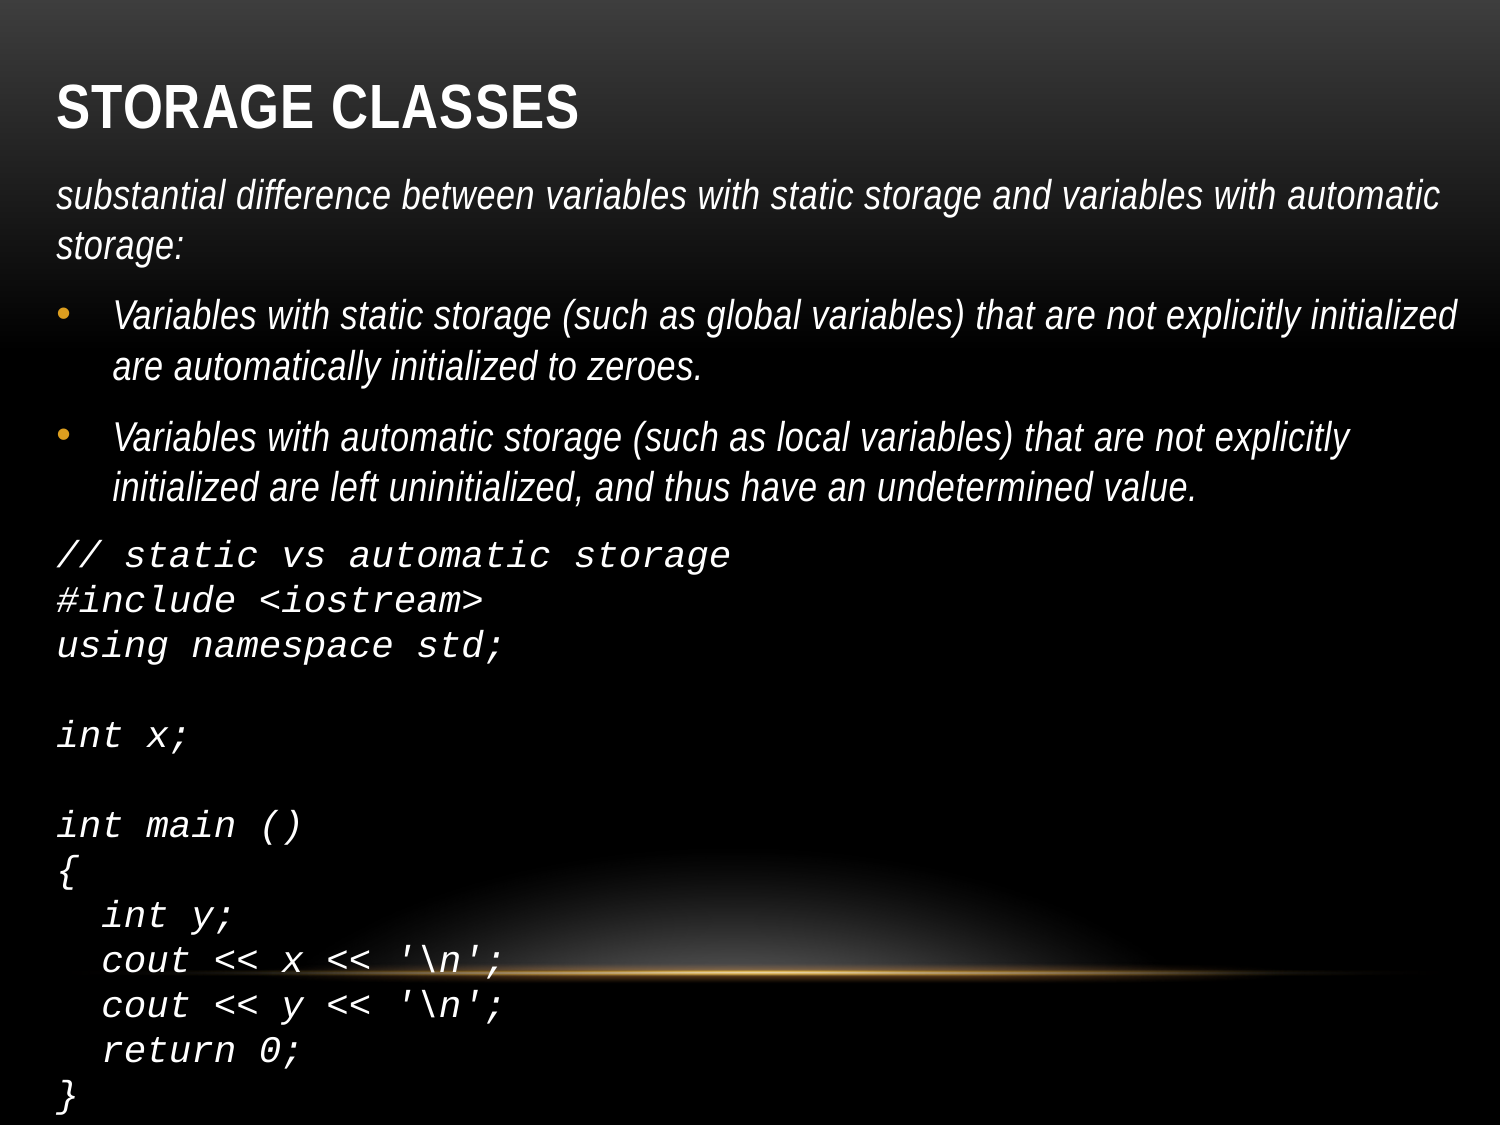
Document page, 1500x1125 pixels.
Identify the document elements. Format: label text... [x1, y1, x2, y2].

picture [0, 0, 1500, 1125]
text_box substantial difference between variables with static storage and variables with automatic storage: Variables with static storage (such as global variables) that are not explicitly initialized are automatically initialized to zeroes. Variables with automatic storage (such as local variables) that are not explicitly initialized are left uninitialized, and thus have an undetermined value. [41, 159, 1483, 517]
text_box // static vs automatic storage #include <iostream> using namespace std; int x; int main () { int y; cout << x << '\n'; cout << y << '\n'; return 0; } [41, 522, 939, 1122]
title Storage classes [41, 58, 1483, 150]
